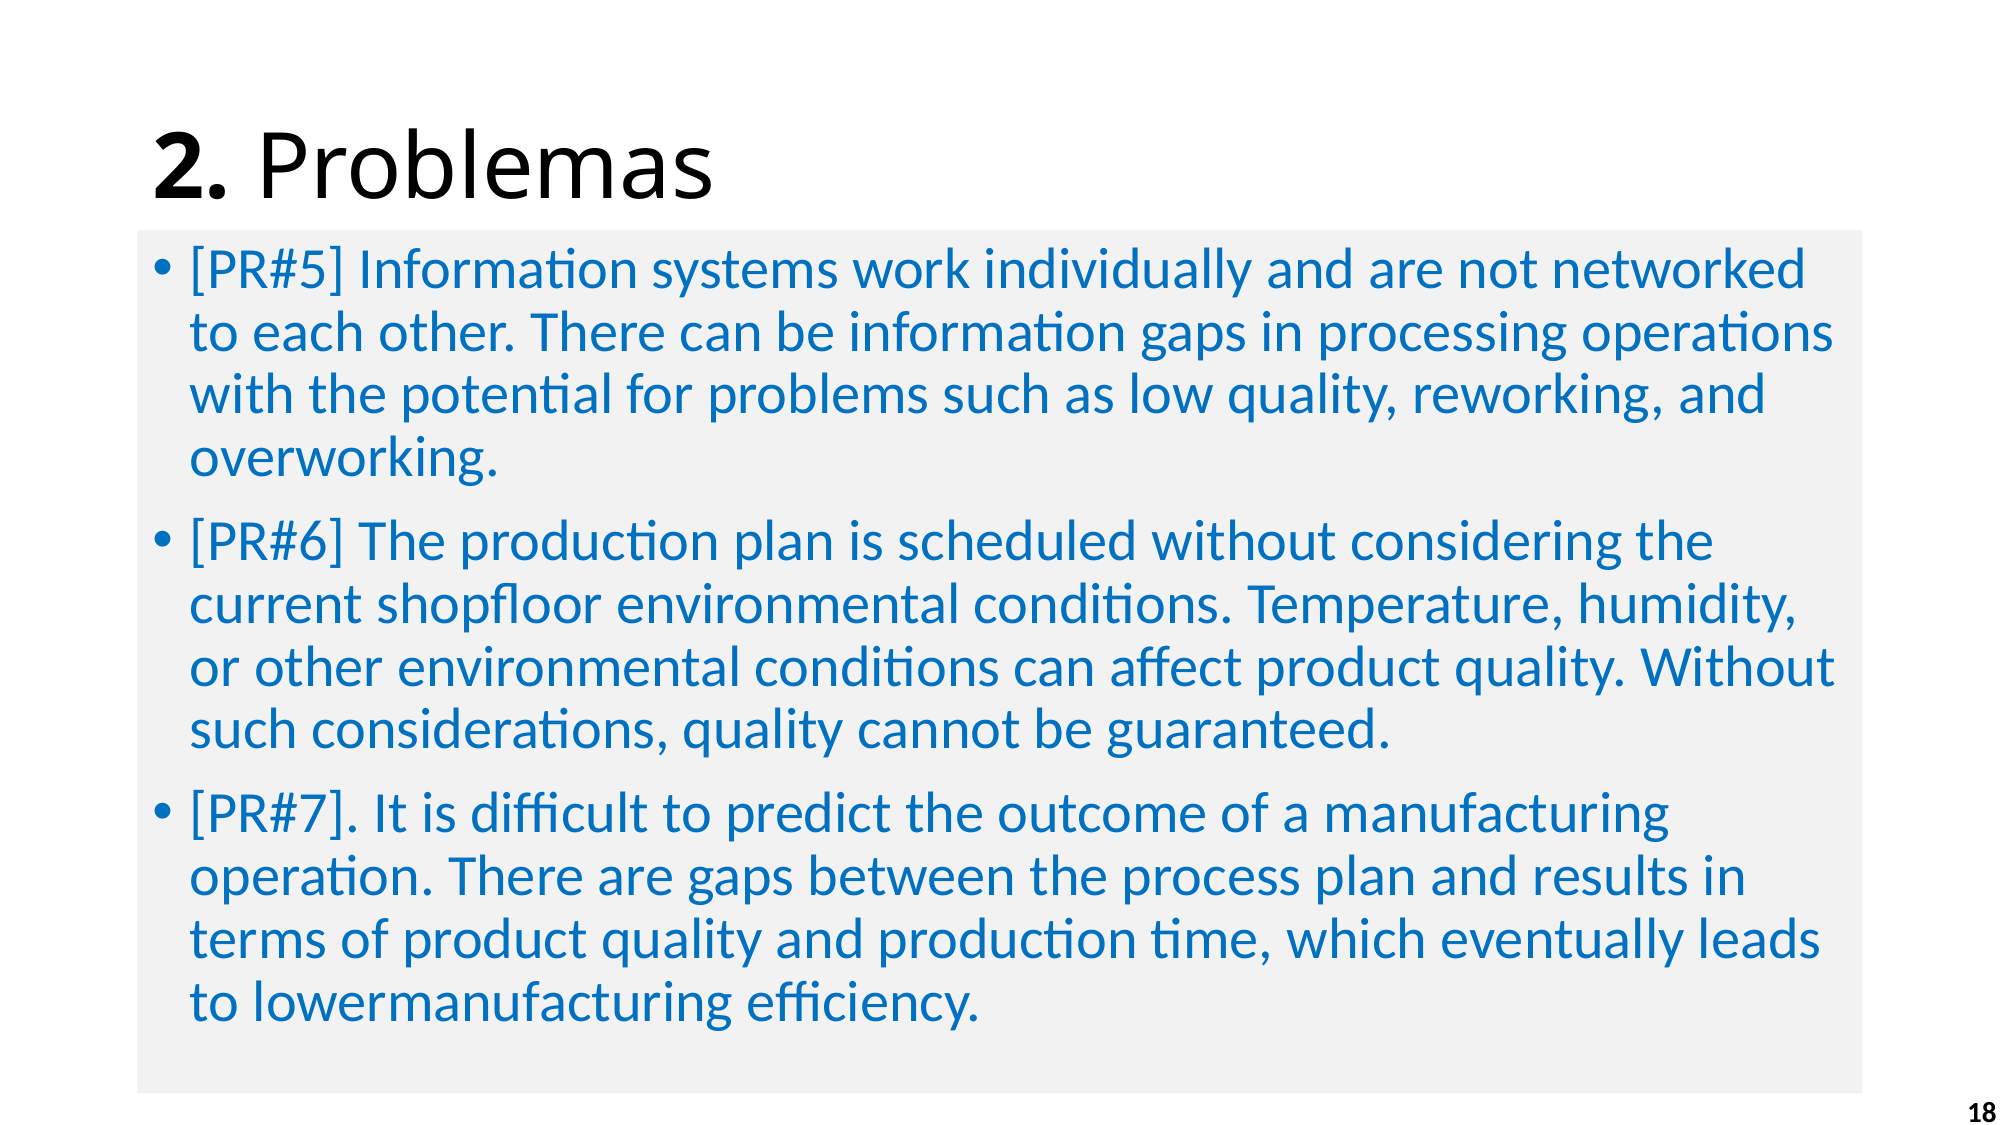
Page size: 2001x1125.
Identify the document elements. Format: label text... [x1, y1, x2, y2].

list [PR#5] Information systems work individually and are not networked to each other. There can be information gaps in processing operations with the potential for problems such as low quality, reworking, and overworking. [PR#6] The production plan is scheduled without considering the current shopfloor environmental conditions. Temperature, humidity, or other environmental conditions can affect product quality. Without such considerations, quality cannot be guaranteed. [PR#7]. It is difficult to predict the outcome of a manufacturing operation. There are gaps between the process plan and results in terms of product quality and production time, which eventually leads to lowermanufacturing efficiency. [137, 230, 1863, 1094]
title 2. Problemas [137, 59, 1863, 230]
